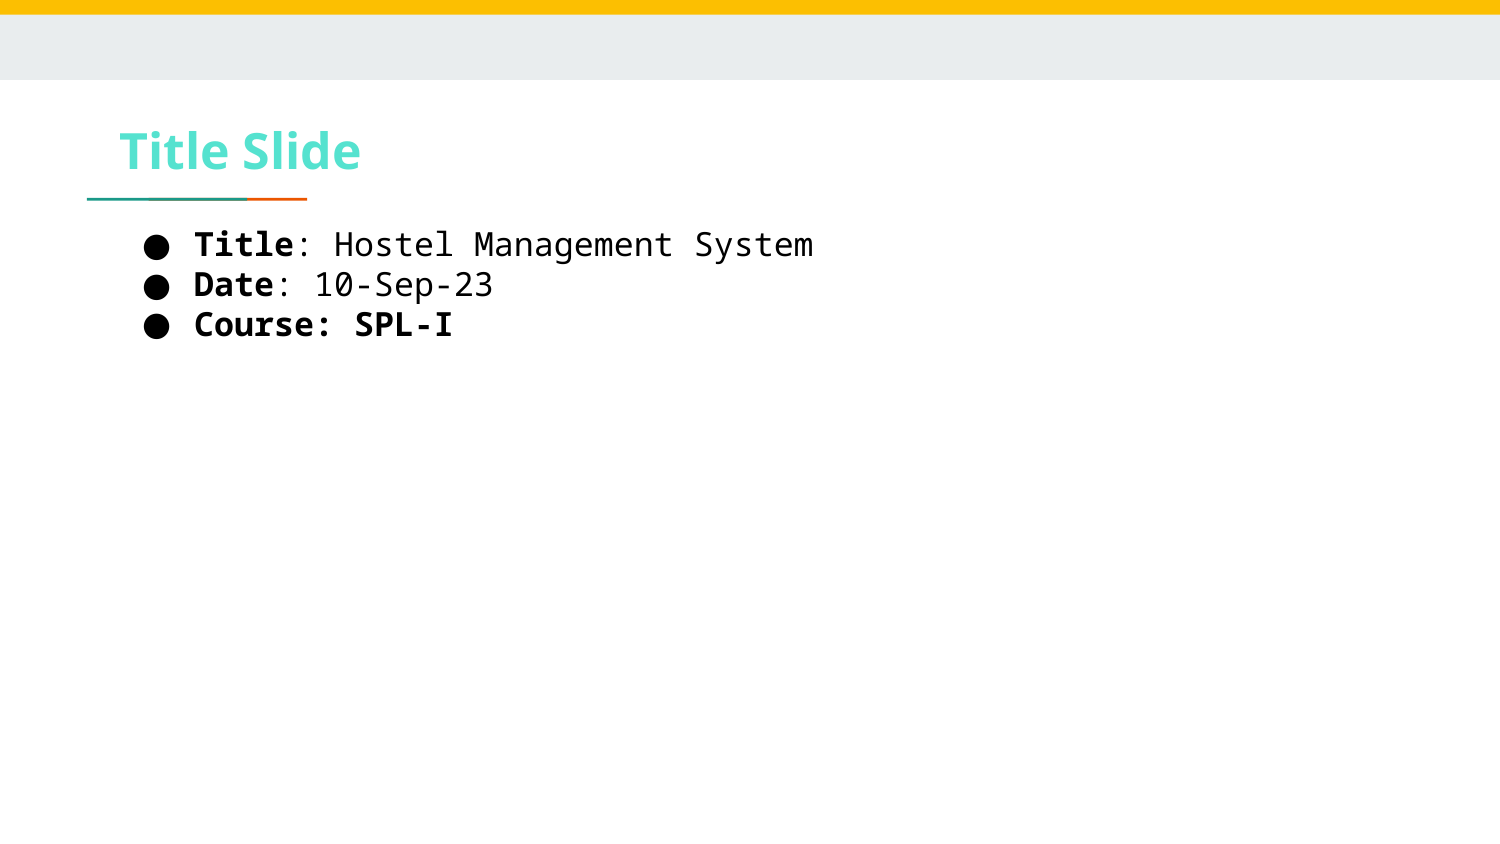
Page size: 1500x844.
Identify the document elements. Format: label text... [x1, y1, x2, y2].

text_box [0, 0, 1500, 15]
text_box Title: Hostel Management System Date: 10-Sep-23 Course: SPL-I [104, 208, 834, 284]
title Title Slide [104, 104, 834, 192]
